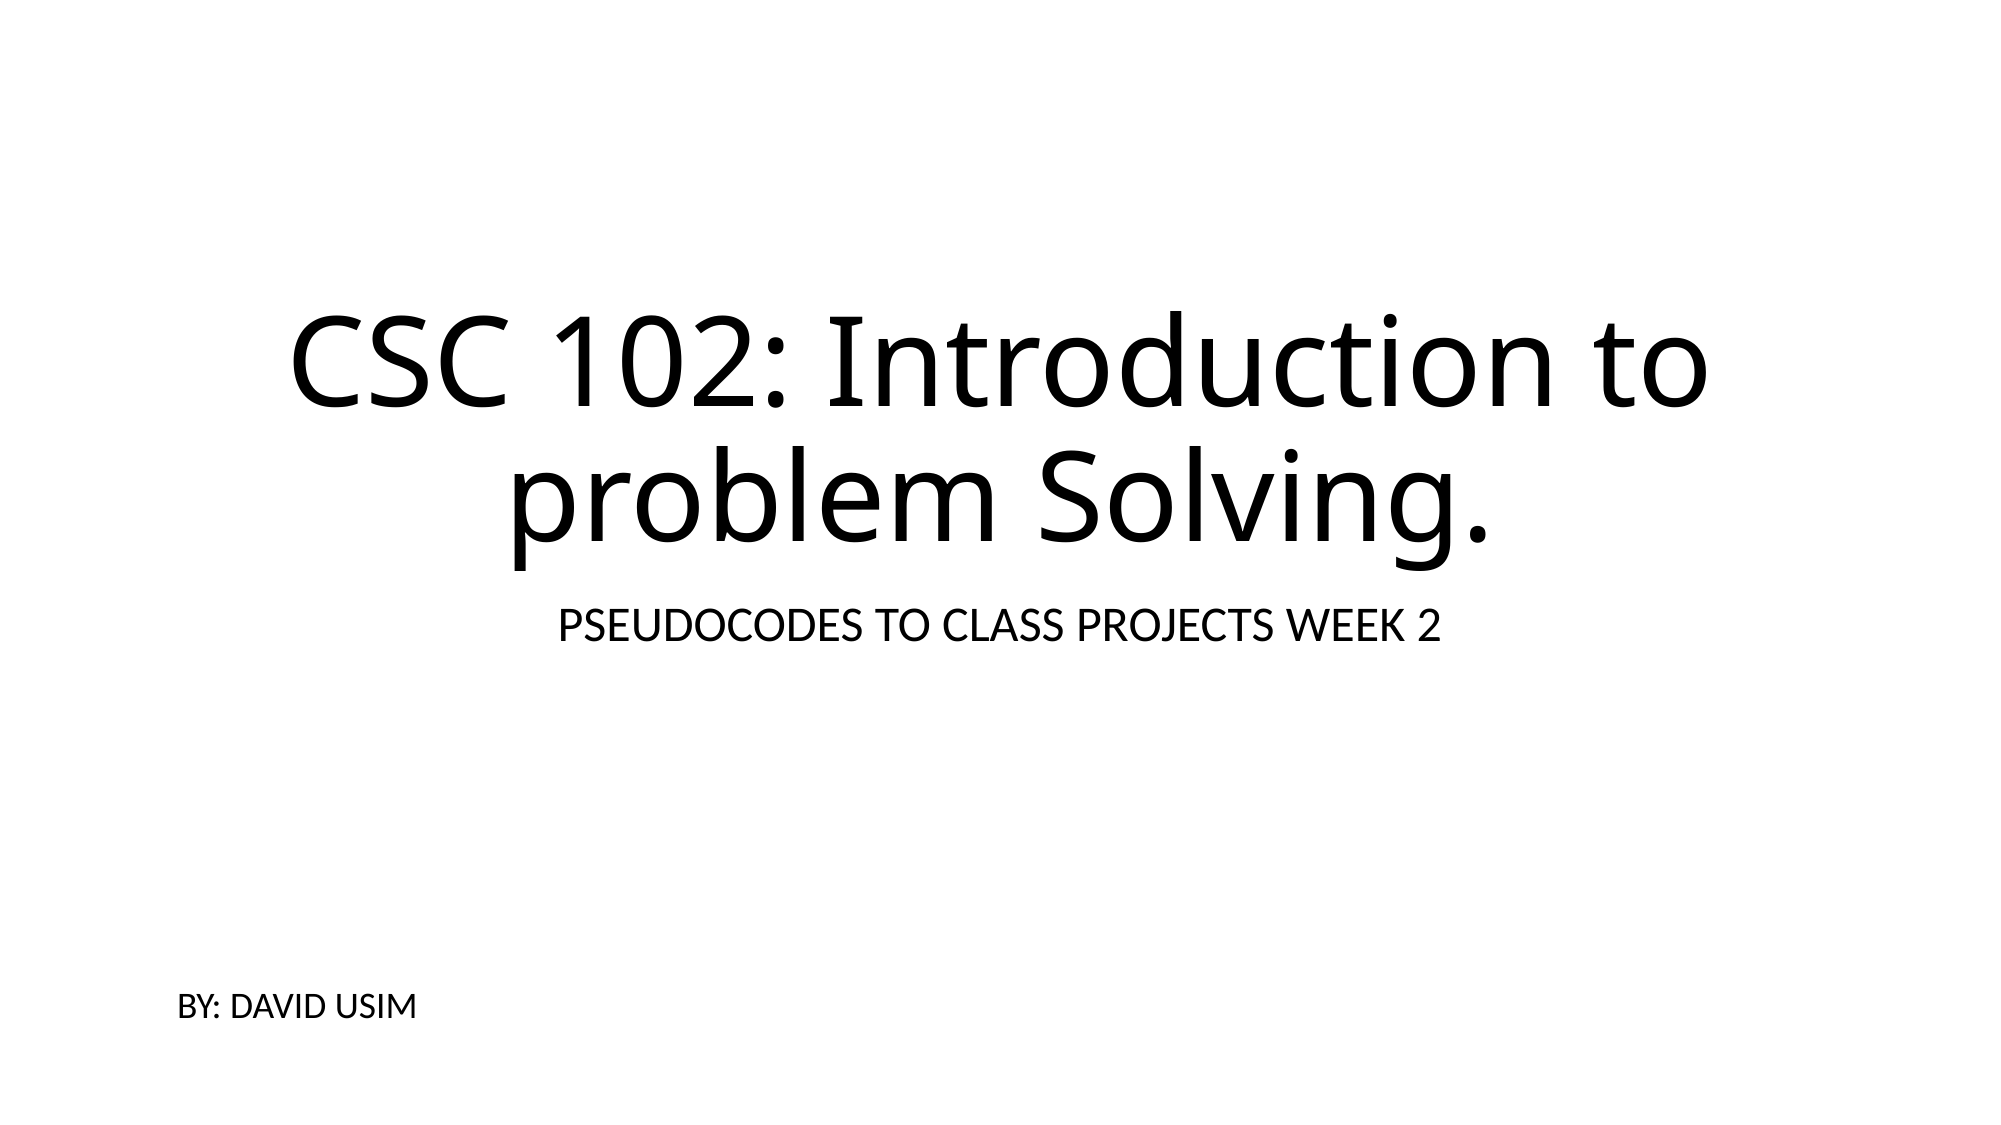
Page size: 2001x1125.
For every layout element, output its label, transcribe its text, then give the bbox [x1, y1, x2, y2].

text_box BY: DAVID USIM [162, 973, 558, 1034]
subtitle PSEUDOCODES TO CLASS PROJECTS WEEK 2 [249, 590, 1750, 863]
title CSC 102: Introduction to problem Solving. [249, 184, 1750, 576]
